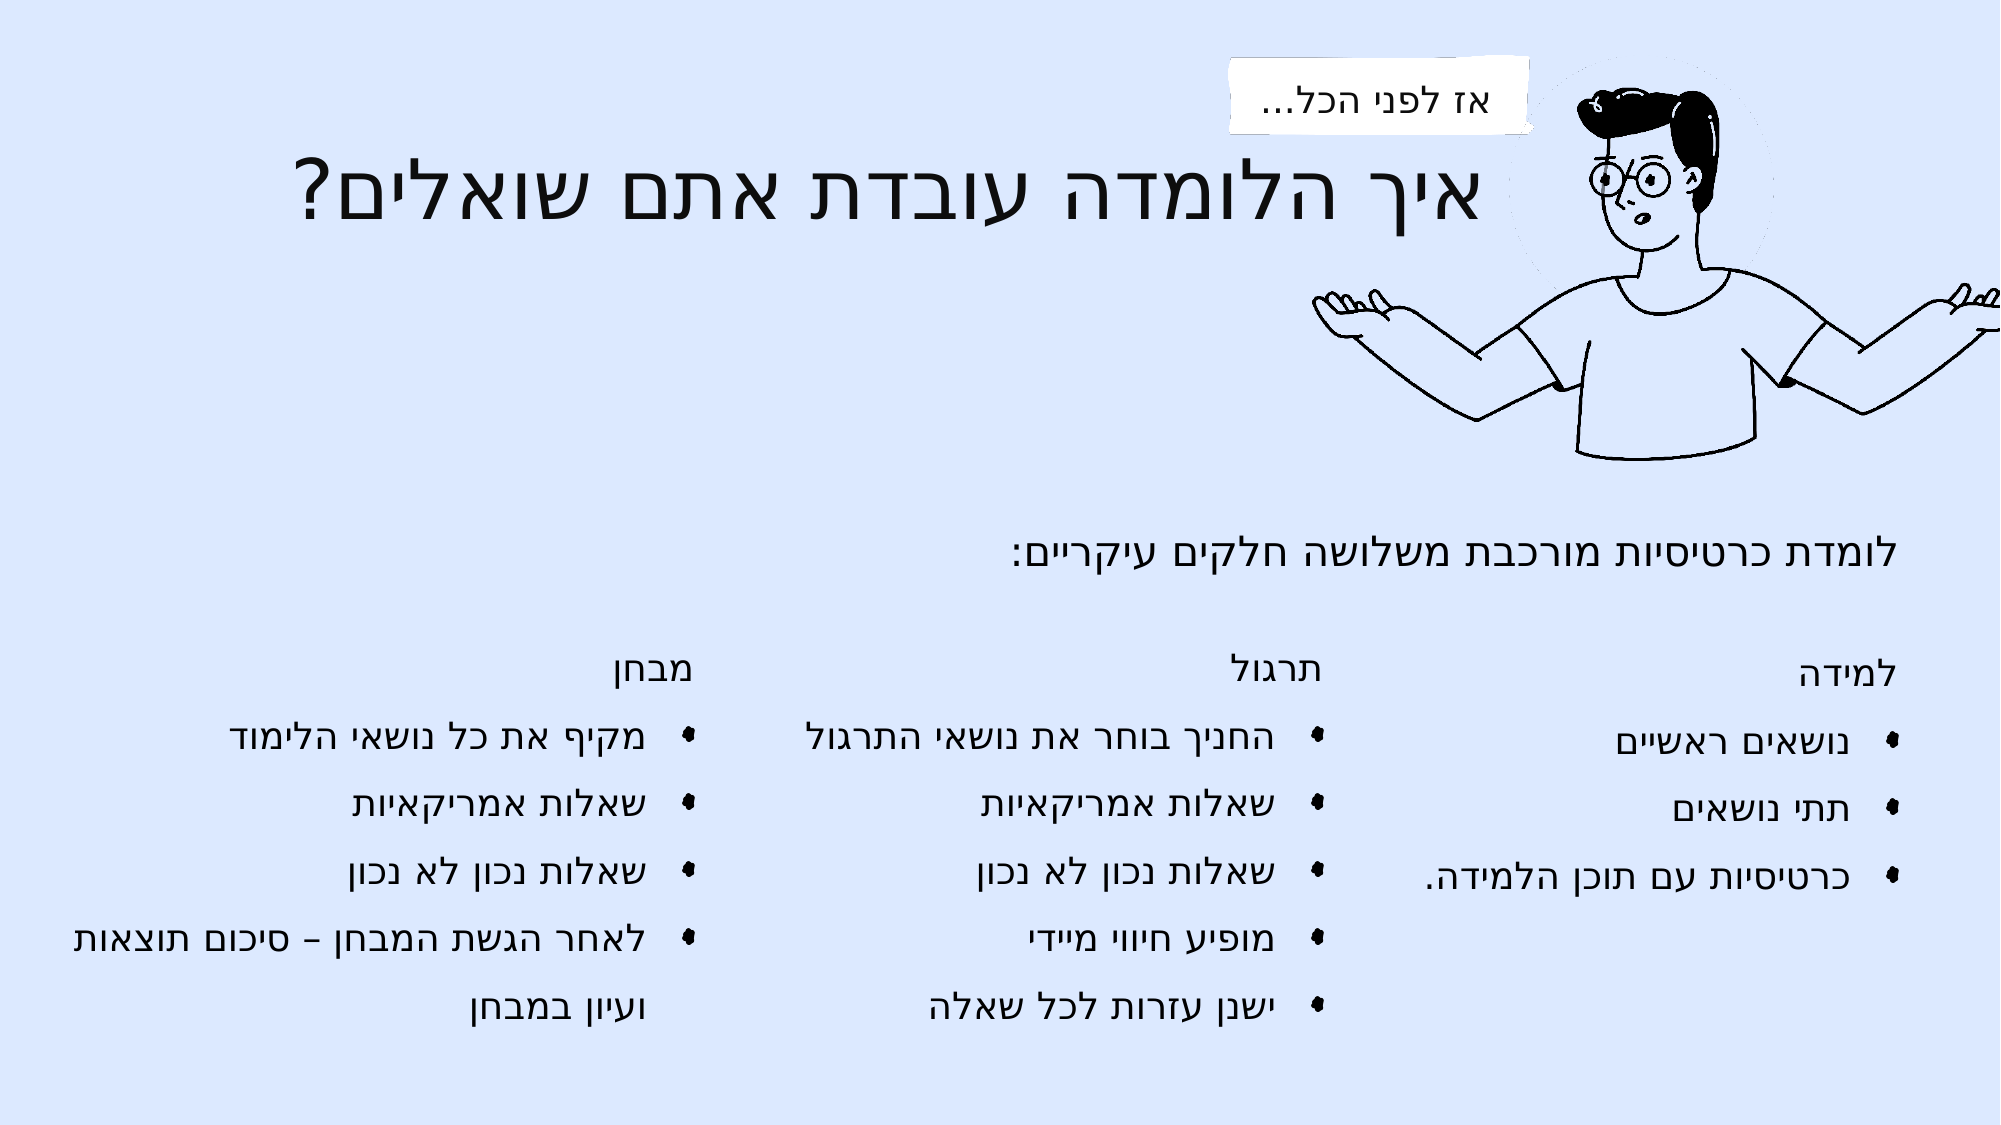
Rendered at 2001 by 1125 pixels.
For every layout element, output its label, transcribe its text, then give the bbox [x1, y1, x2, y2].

picture [682, 861, 695, 877]
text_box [1228, 55, 1312, 135]
picture [1311, 726, 1324, 742]
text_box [1312, 55, 2000, 461]
picture [682, 928, 695, 945]
picture [1311, 996, 1324, 1012]
text_box תרגול החניך בוחר את נושאי התרגול שאלות אמריקאיות שאלות נכון לא נכון מופיע חיווי מיידי ישנן עזרות לכל שאלה [768, 614, 1338, 1034]
picture [682, 793, 695, 810]
picture [1311, 928, 1324, 945]
picture [1311, 793, 1324, 810]
picture [1311, 861, 1324, 877]
text_box מבחן מקיף את כל נושאי הלימוד שאלות אמריקאיות שאלות נכון לא נכון לאחר הגשת המבחן – סיכום תוצאות ועיון במבחן [54, 614, 709, 1034]
picture [682, 726, 695, 742]
picture [1886, 866, 1899, 883]
picture [1886, 798, 1899, 815]
text_box לומדת כרטיסיות מורכבת משלושה חלקים עיקריים: [695, 492, 1915, 583]
picture [1886, 731, 1899, 748]
text_box איך הלומדה עובדת אתם שואלים? [115, 128, 1312, 244]
text_box למידה נושאים ראשיים תתי נושאים כרטיסיות עם תוכן הלמידה. [1396, 619, 1913, 905]
